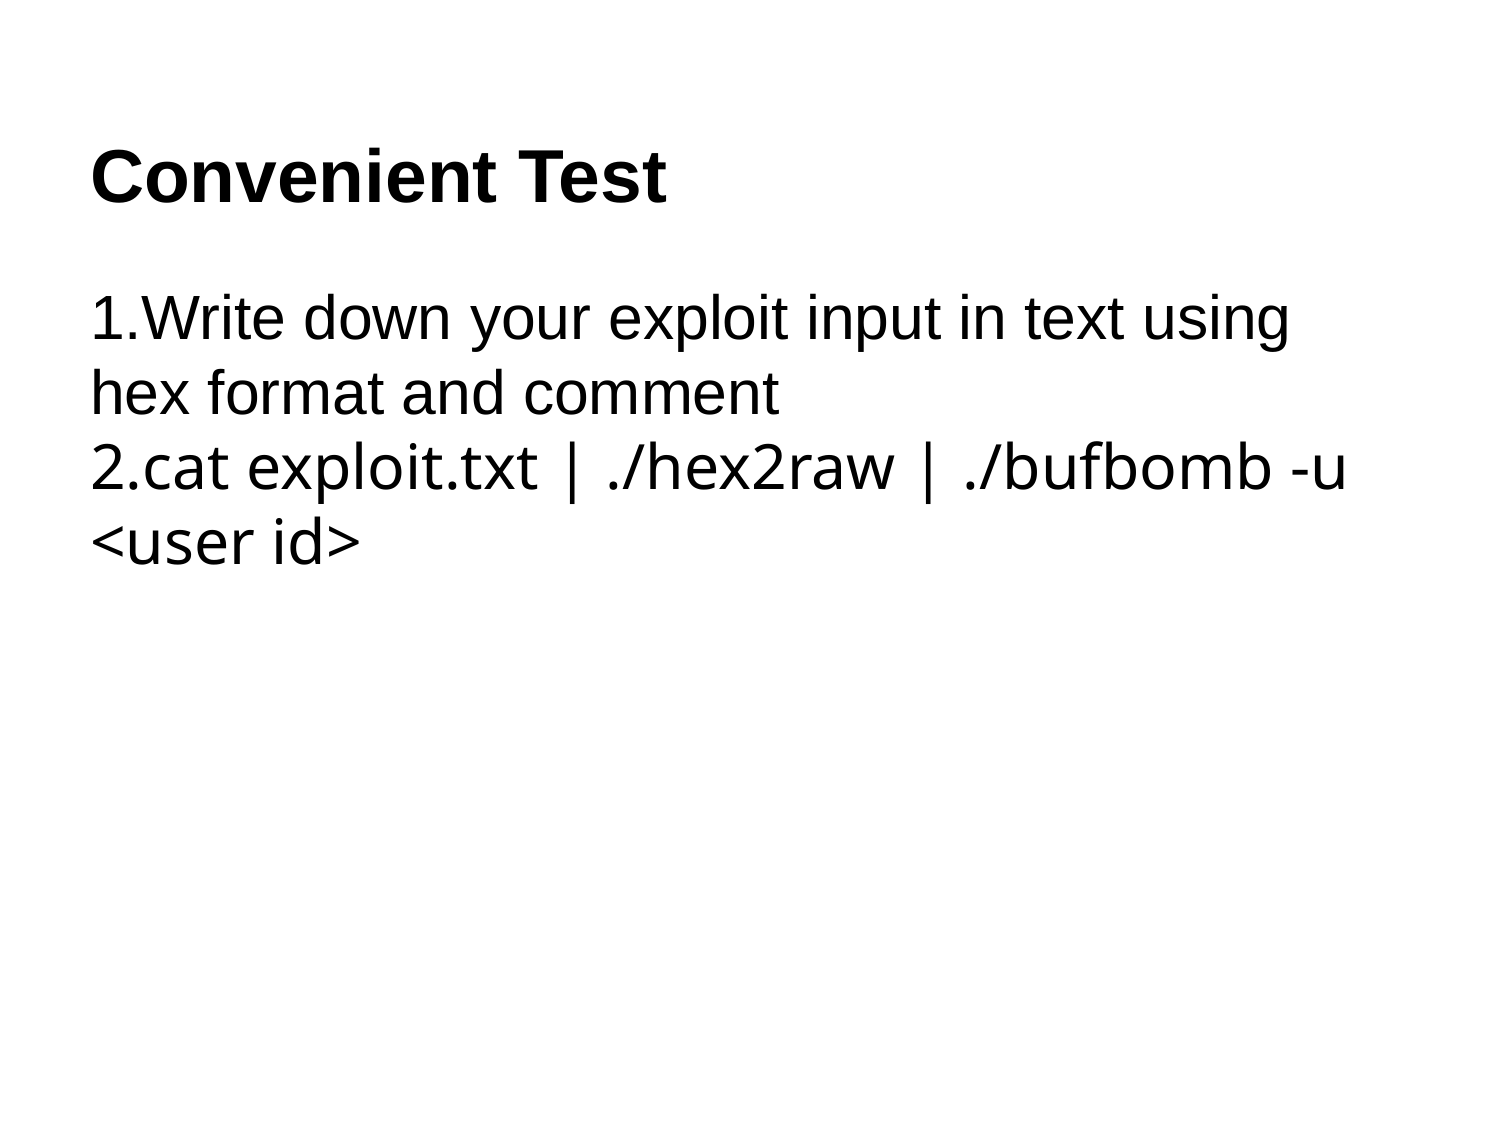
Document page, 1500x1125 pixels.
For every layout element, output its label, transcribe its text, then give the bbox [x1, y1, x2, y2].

text_box Convenient Test [75, 45, 1425, 233]
text_box Write down your exploit input in text using hex format and comment cat exploit.txt | ./hex2raw | ./bufbomb -u <user id> [75, 262, 1425, 1078]
